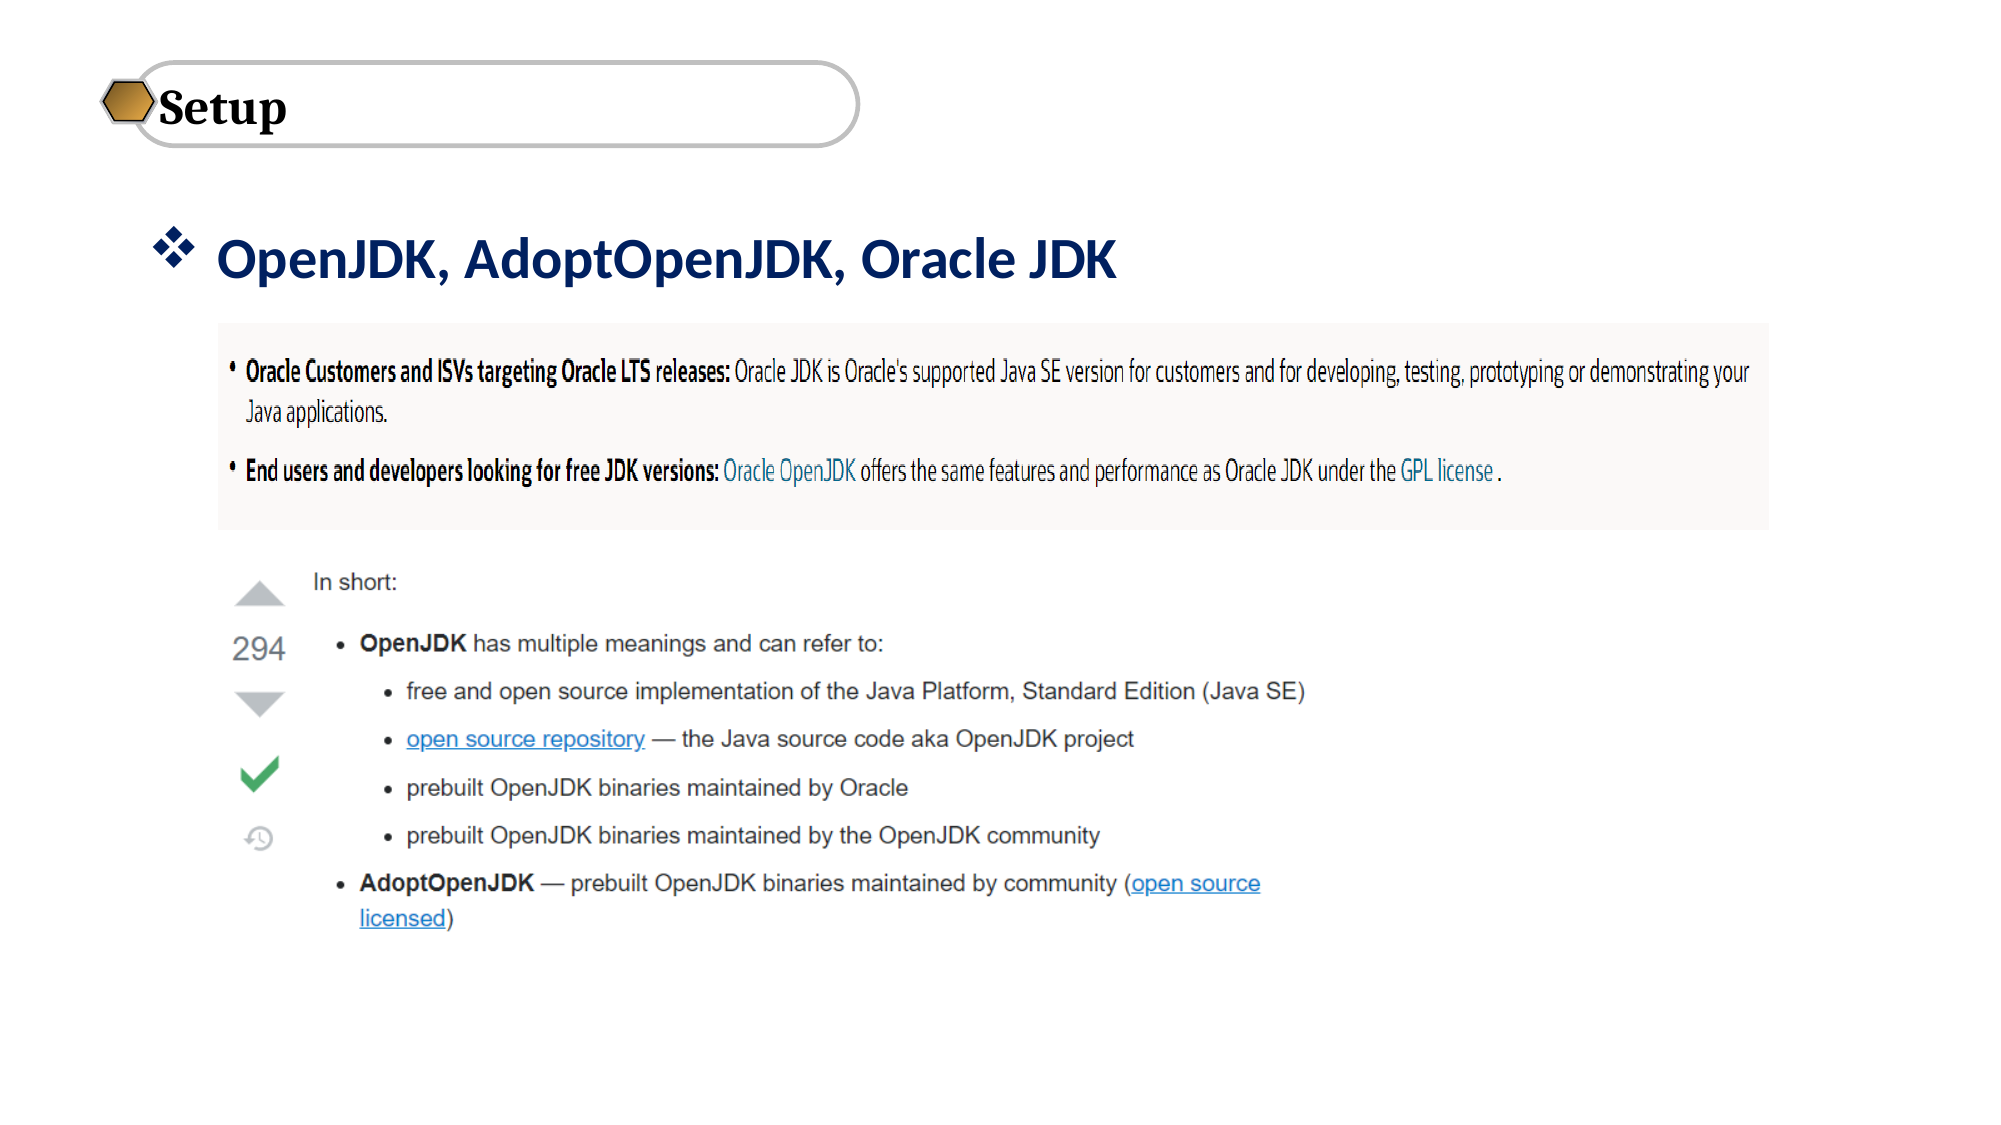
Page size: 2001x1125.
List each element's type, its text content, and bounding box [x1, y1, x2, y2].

picture [218, 545, 1359, 949]
text_box OpenJDK, AdoptOpenJDK, Oracle JDK [132, 212, 1807, 1088]
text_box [99, 62, 858, 146]
picture [218, 323, 1769, 530]
